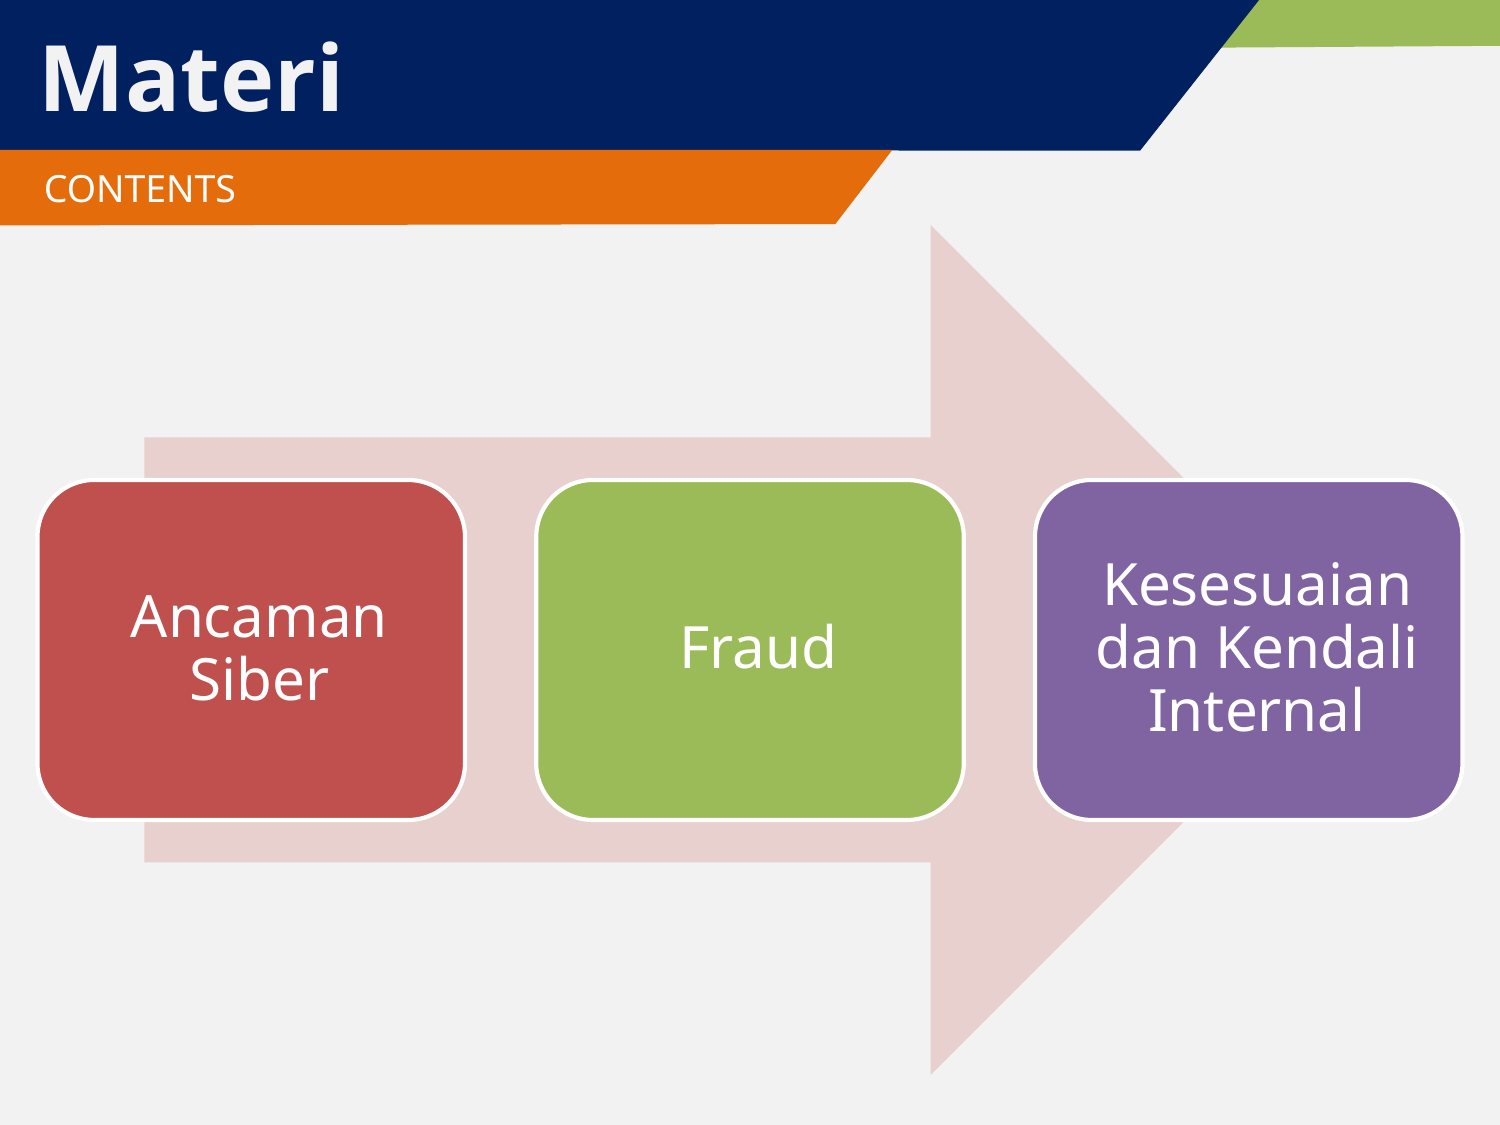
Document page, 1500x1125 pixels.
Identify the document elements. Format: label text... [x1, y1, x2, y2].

text_box CONTENTS [0, 147, 895, 228]
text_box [37, 224, 1463, 1076]
title Materi [0, 0, 1500, 150]
